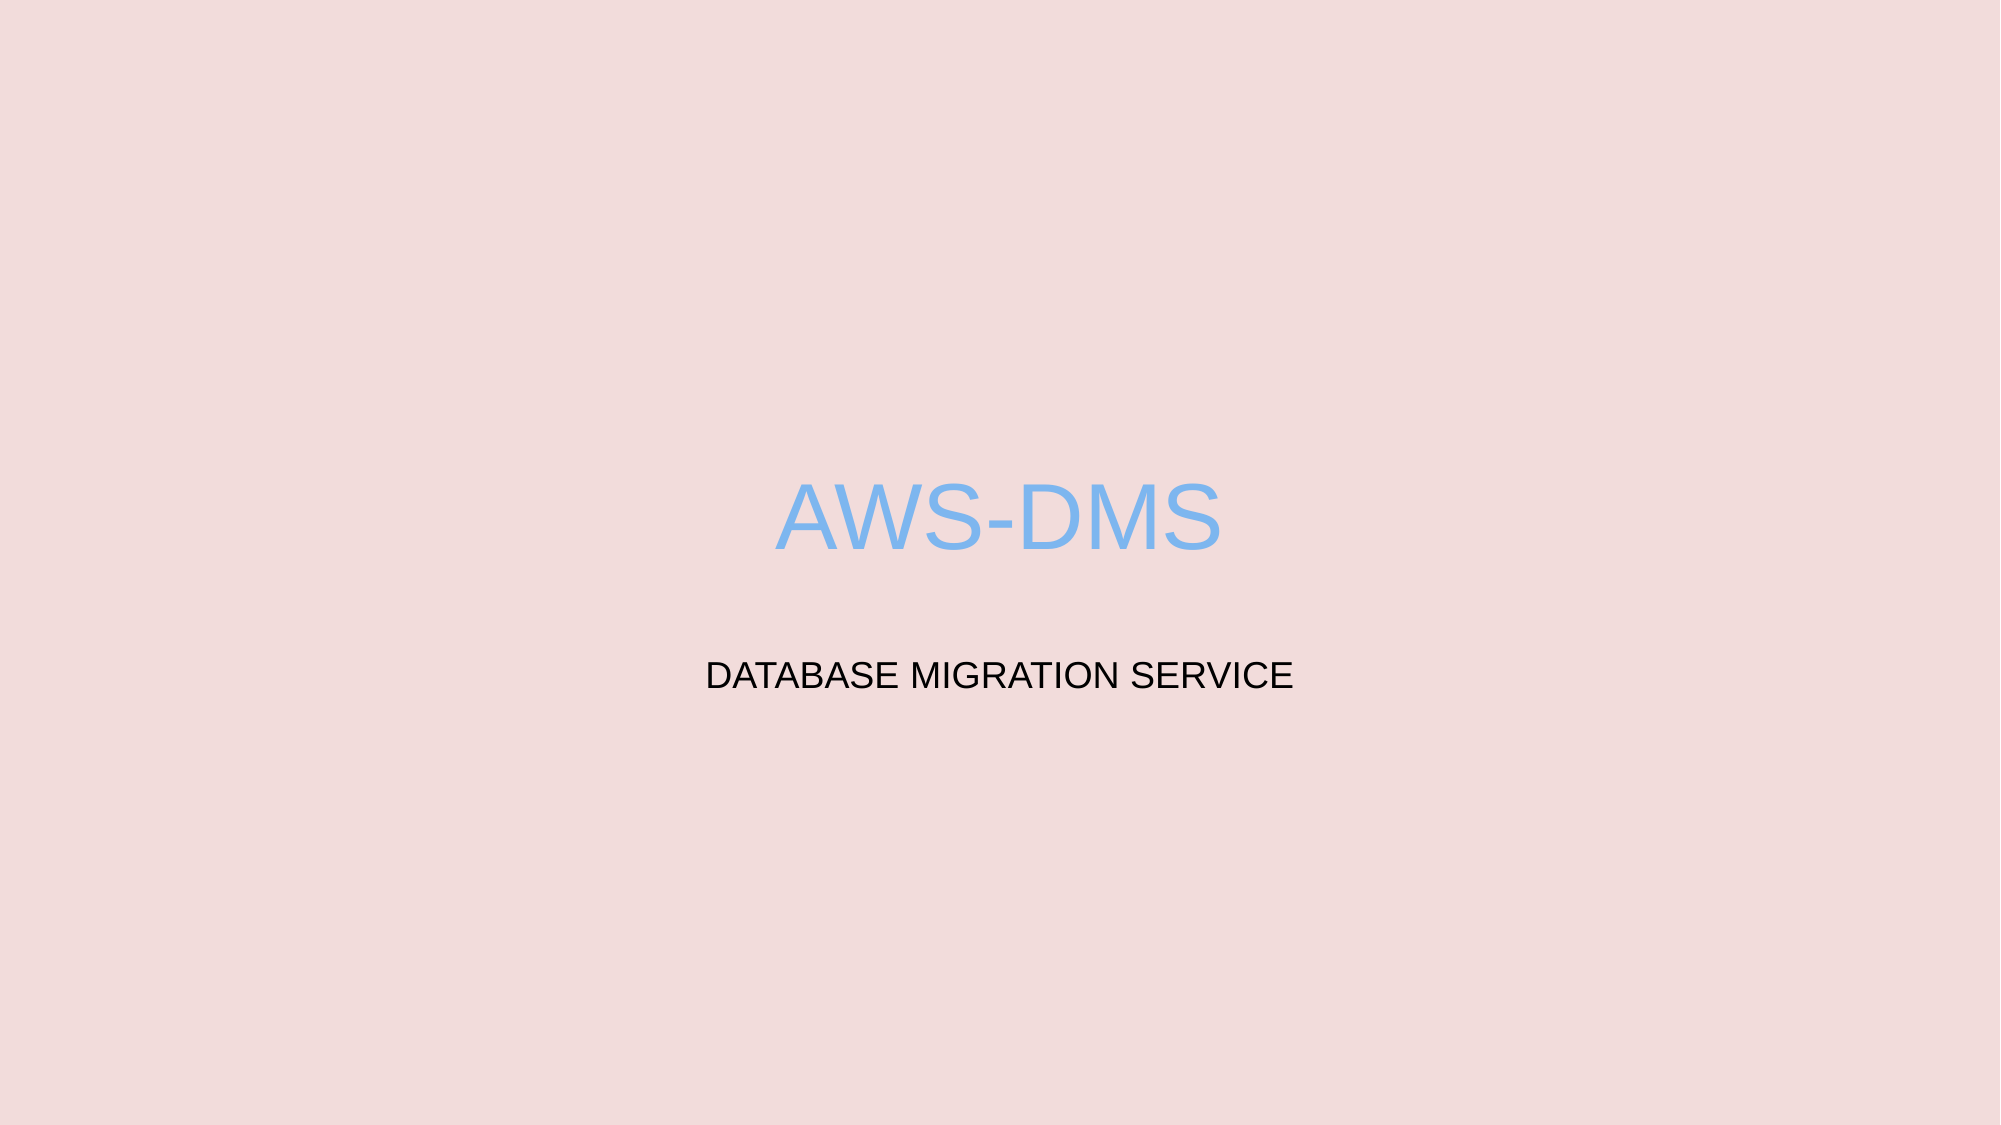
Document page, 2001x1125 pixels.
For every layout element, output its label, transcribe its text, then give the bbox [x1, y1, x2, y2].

subtitle DATABASE MIGRATION SERVICE [249, 590, 1751, 863]
title AWS-DMS [249, 183, 1751, 576]
